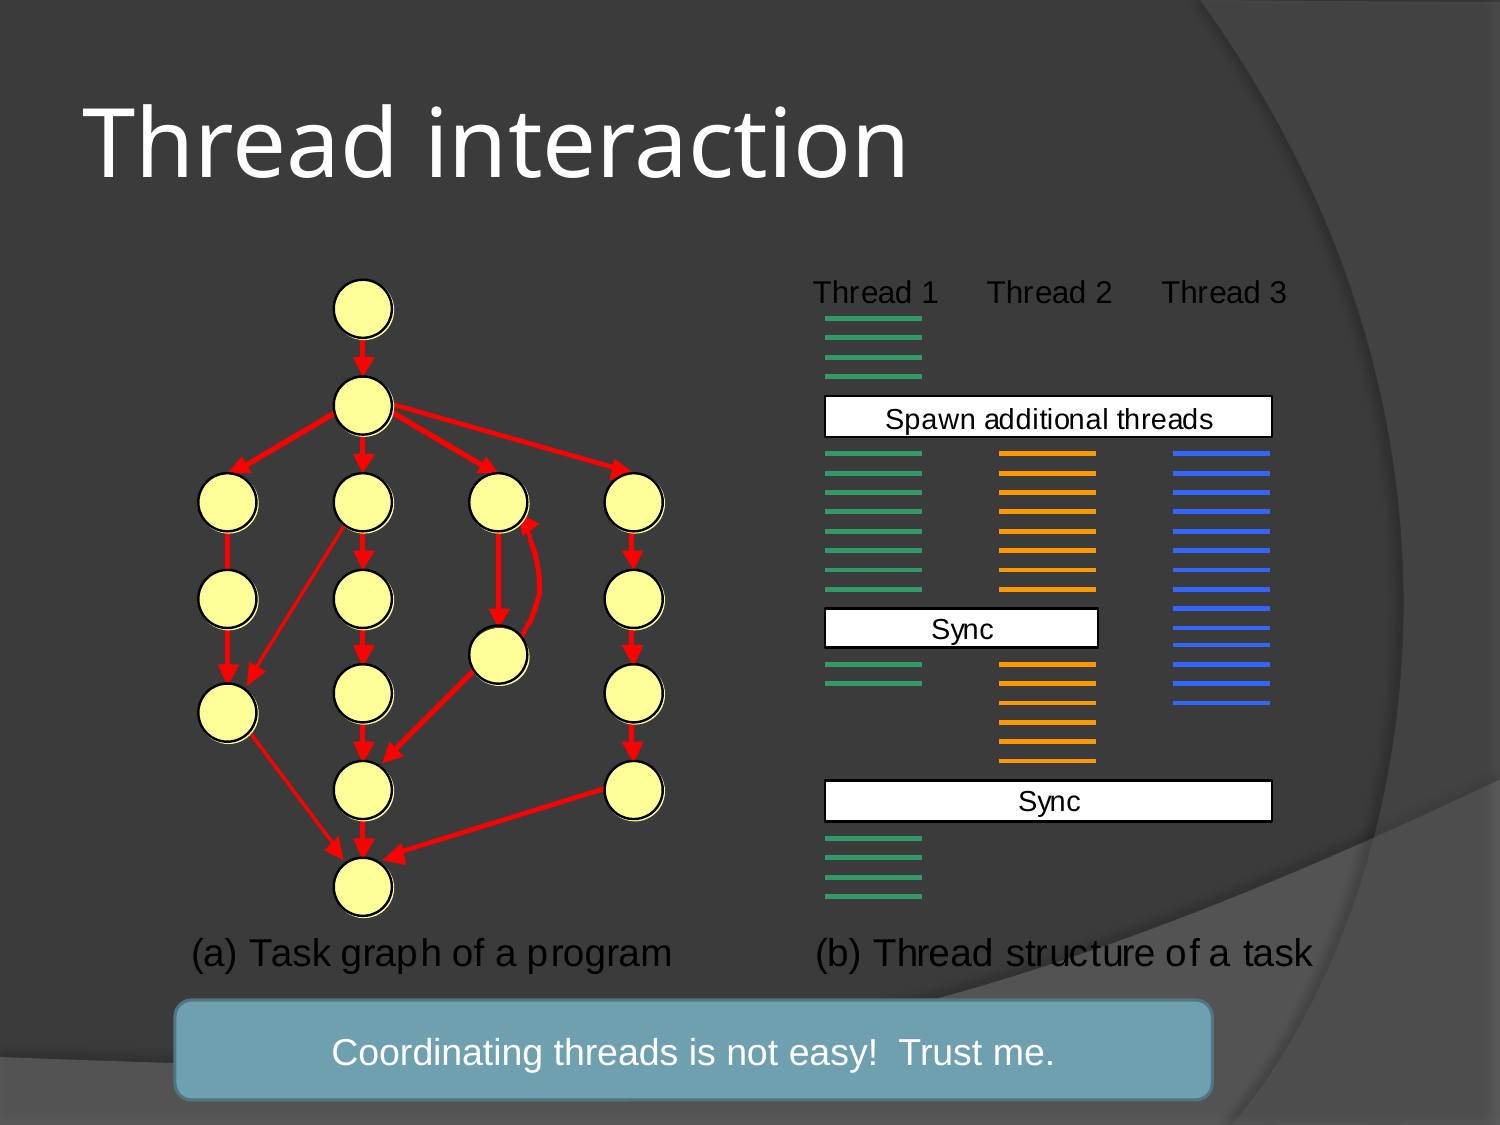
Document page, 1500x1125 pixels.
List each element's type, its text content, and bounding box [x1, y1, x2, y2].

text_box Coordinating threads is not easy! Trust me. [173, 998, 1214, 1102]
title Thread interaction [75, 45, 1301, 233]
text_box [149, 260, 1338, 987]
